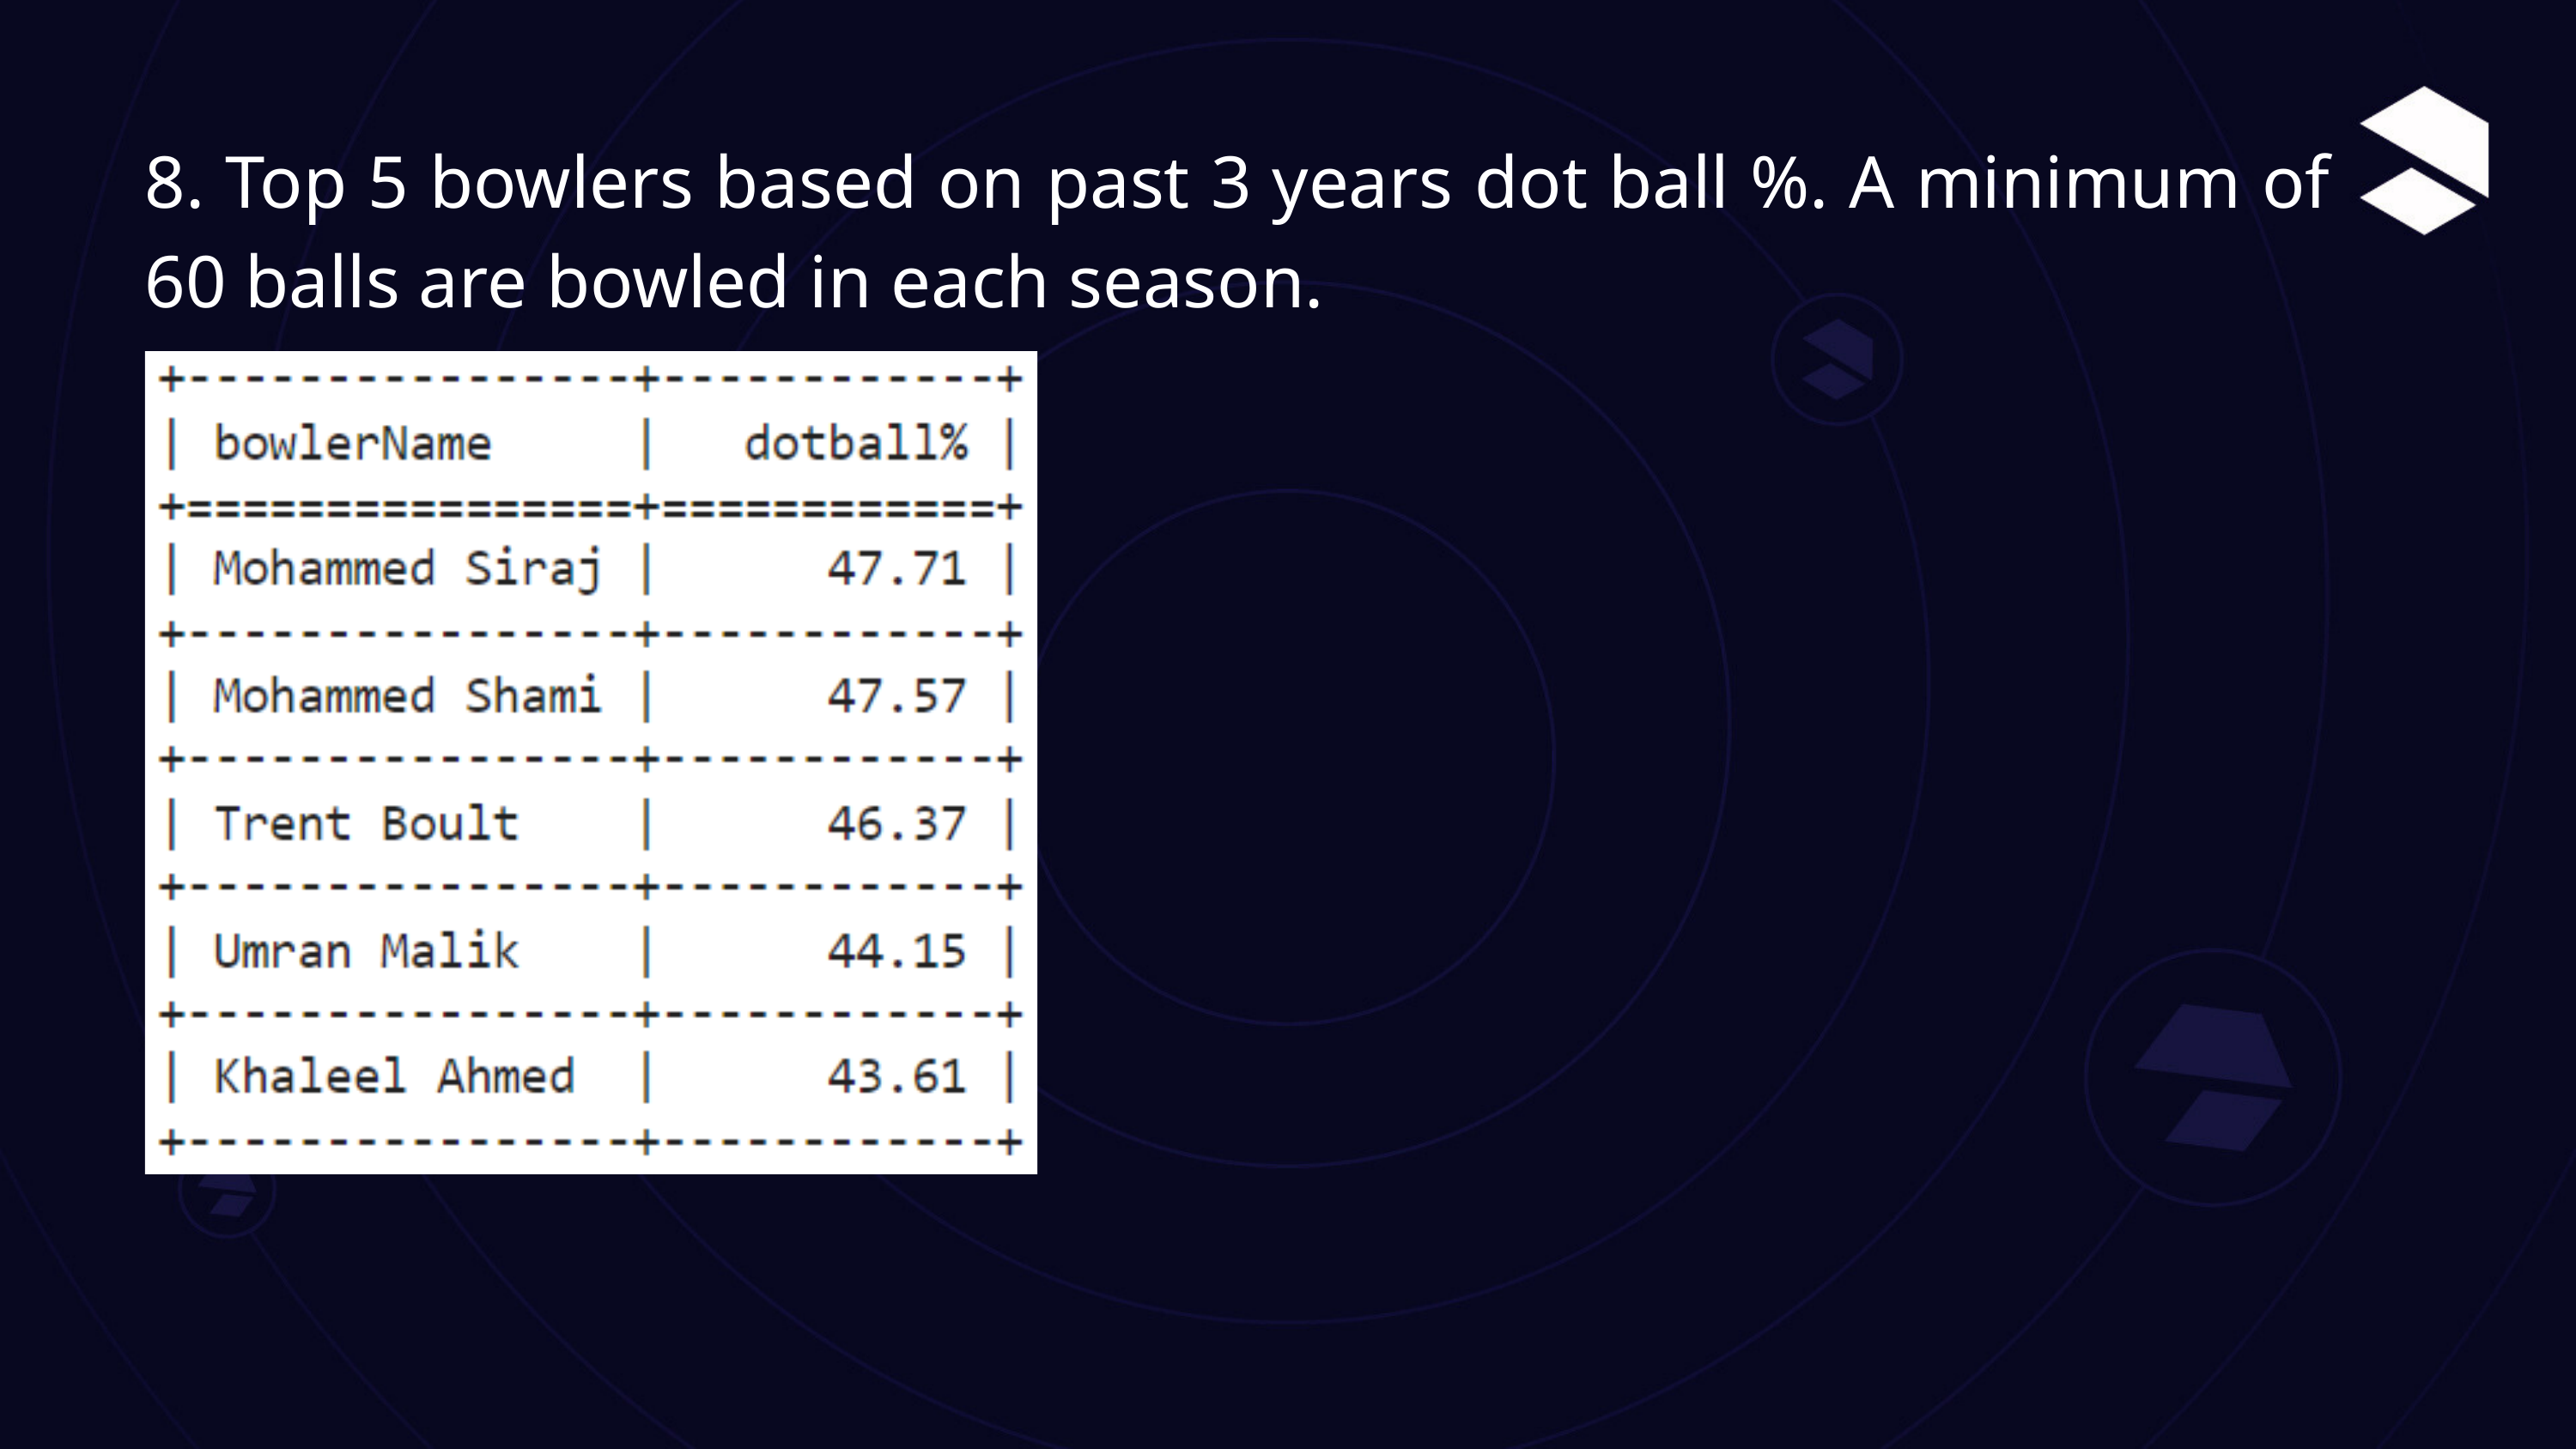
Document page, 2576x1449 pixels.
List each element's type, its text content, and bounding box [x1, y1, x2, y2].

text_box [0, 0, 2576, 1449]
text_box [144, 351, 1038, 1174]
text_box 8. Top 5 bowlers based on past 3 years dot ball %. A minimum of 60 balls are bowled in each season. [144, 122, 2330, 323]
